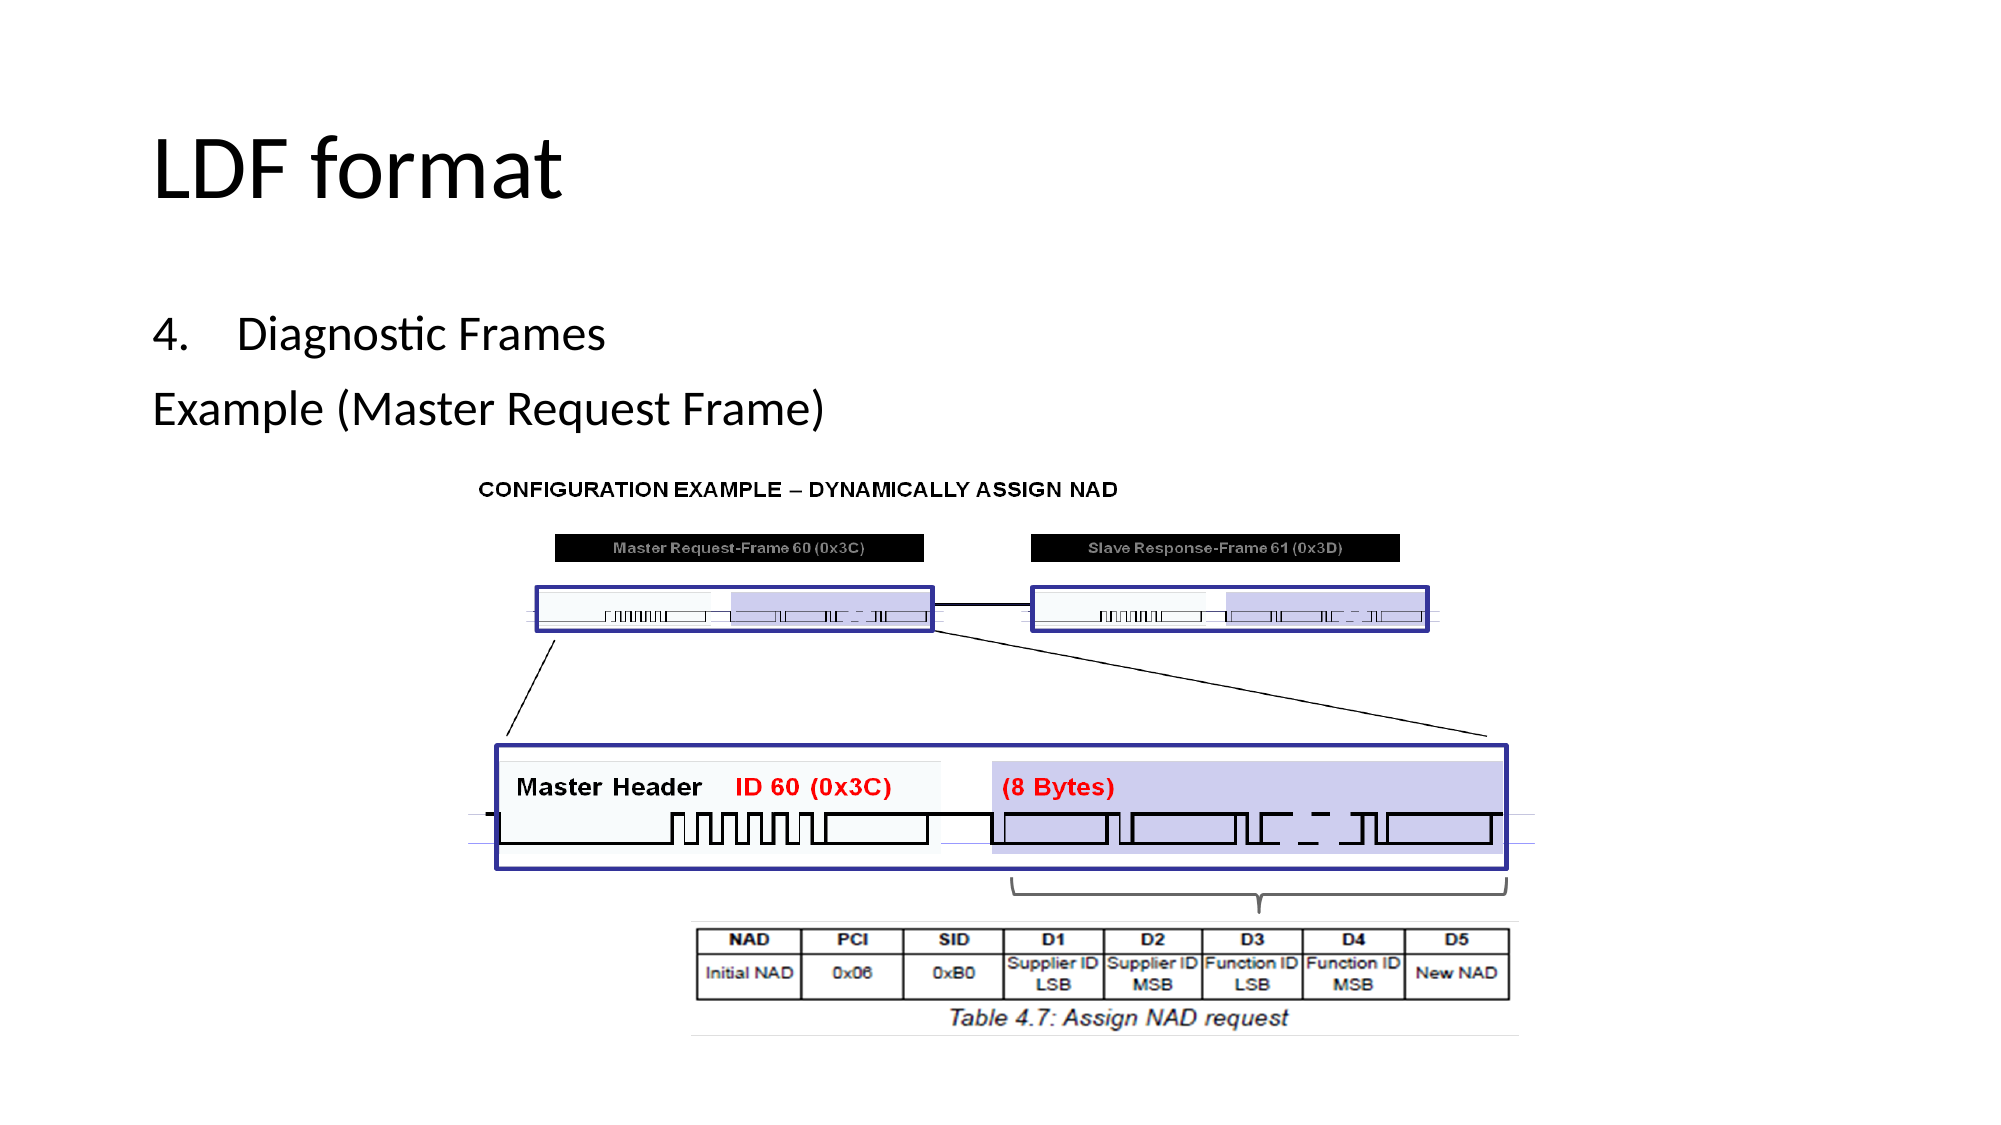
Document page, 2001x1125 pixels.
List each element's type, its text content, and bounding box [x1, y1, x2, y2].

list Diagnostic Frames Example (Master Request Frame) [137, 299, 988, 1014]
picture [465, 471, 1535, 1036]
title LDF format [137, 59, 1863, 278]
